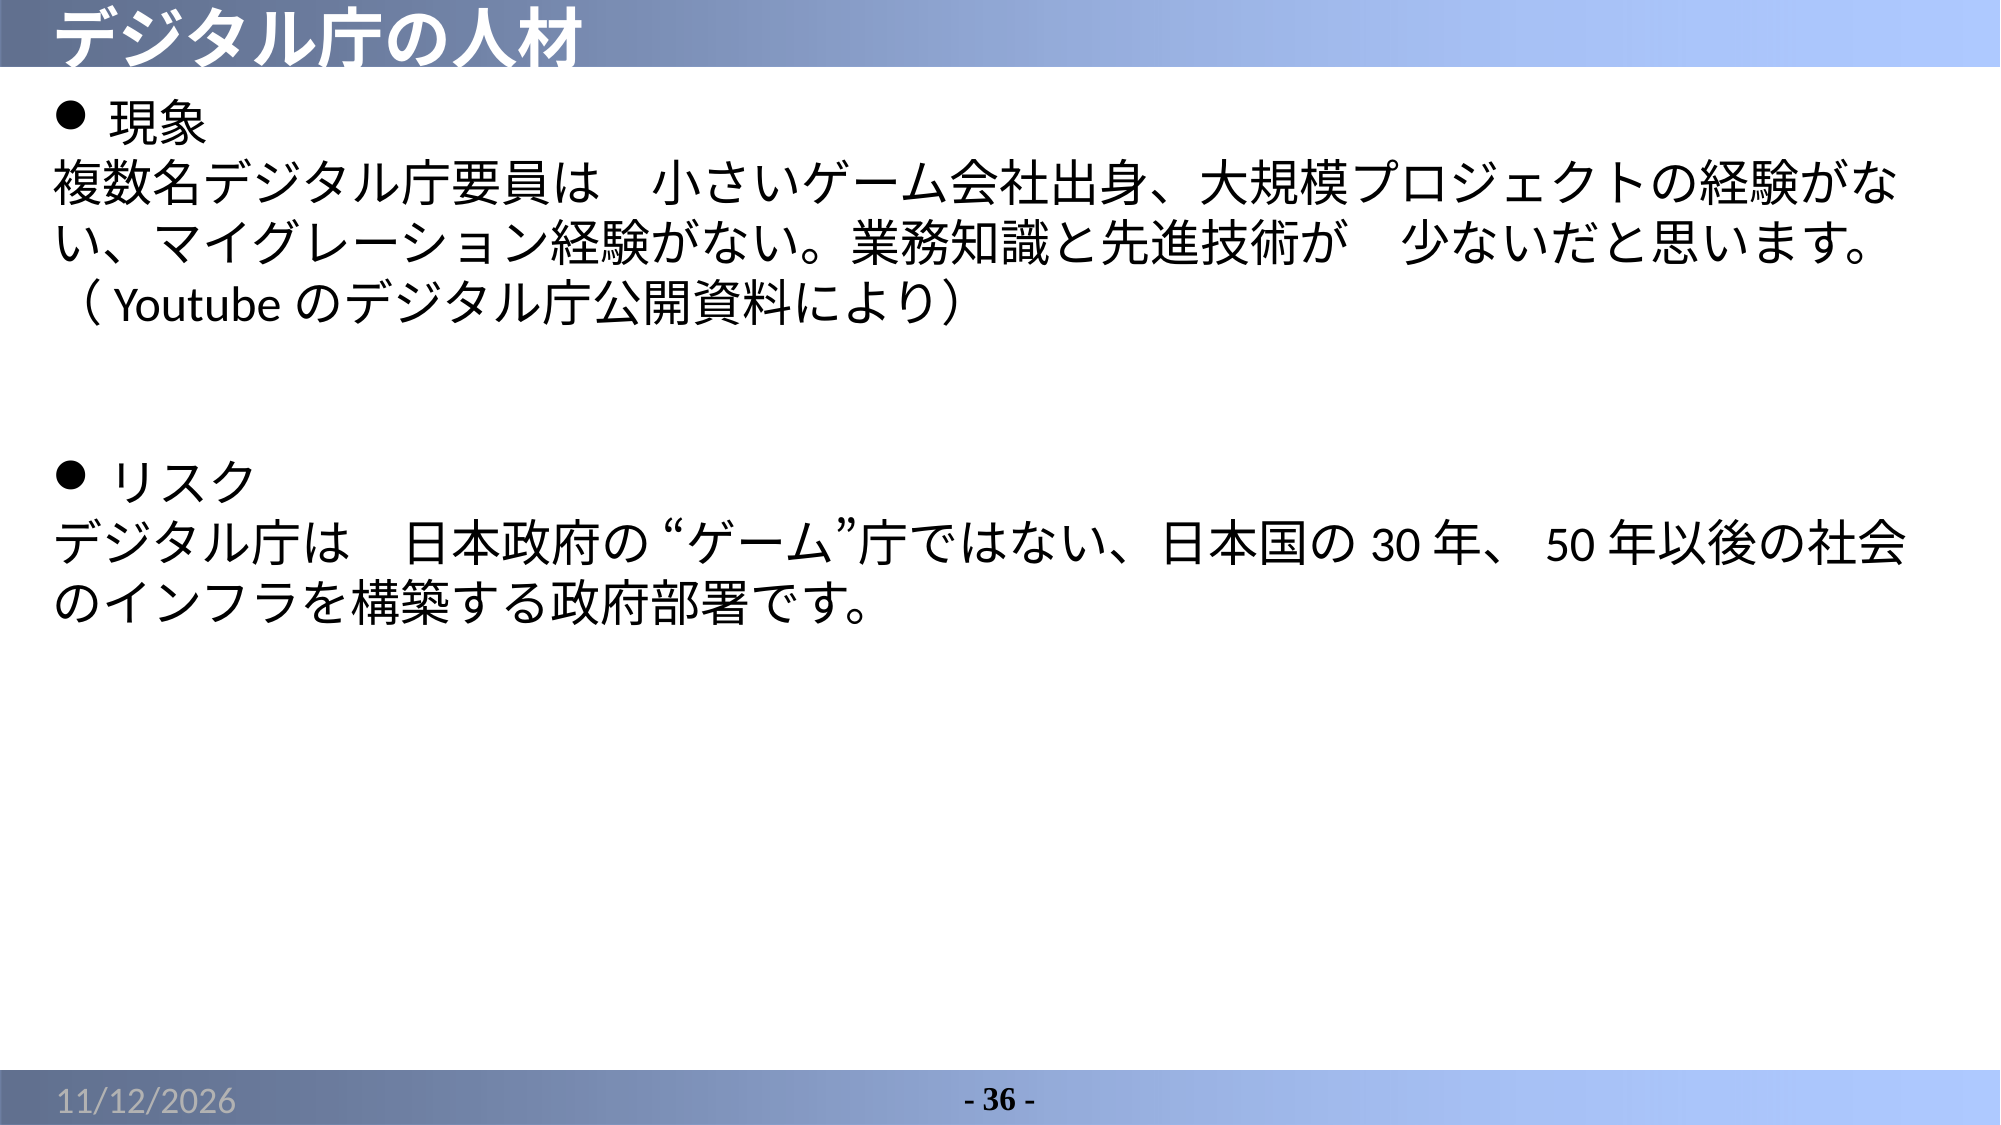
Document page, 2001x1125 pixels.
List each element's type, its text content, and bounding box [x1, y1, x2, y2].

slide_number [55, 1076, 516, 1122]
title デジタル庁の人材 [52, 0, 1946, 78]
list 現象 複数名デジタル庁要員は 小さいゲーム会社出身、大規模プロジェクトの経験がない、マイグレーション経験がない。業務知識と先進技術が 少ないだと思います。（Youtubeのデジタル庁公開資料により） リスク デジタル庁は 日本政府の “ゲーム”庁ではない、日本国の30年、50年以後の社会のインフラを構築する政府部署です。 [52, 91, 1946, 758]
slide_number - 36 - [934, 1078, 1063, 1117]
